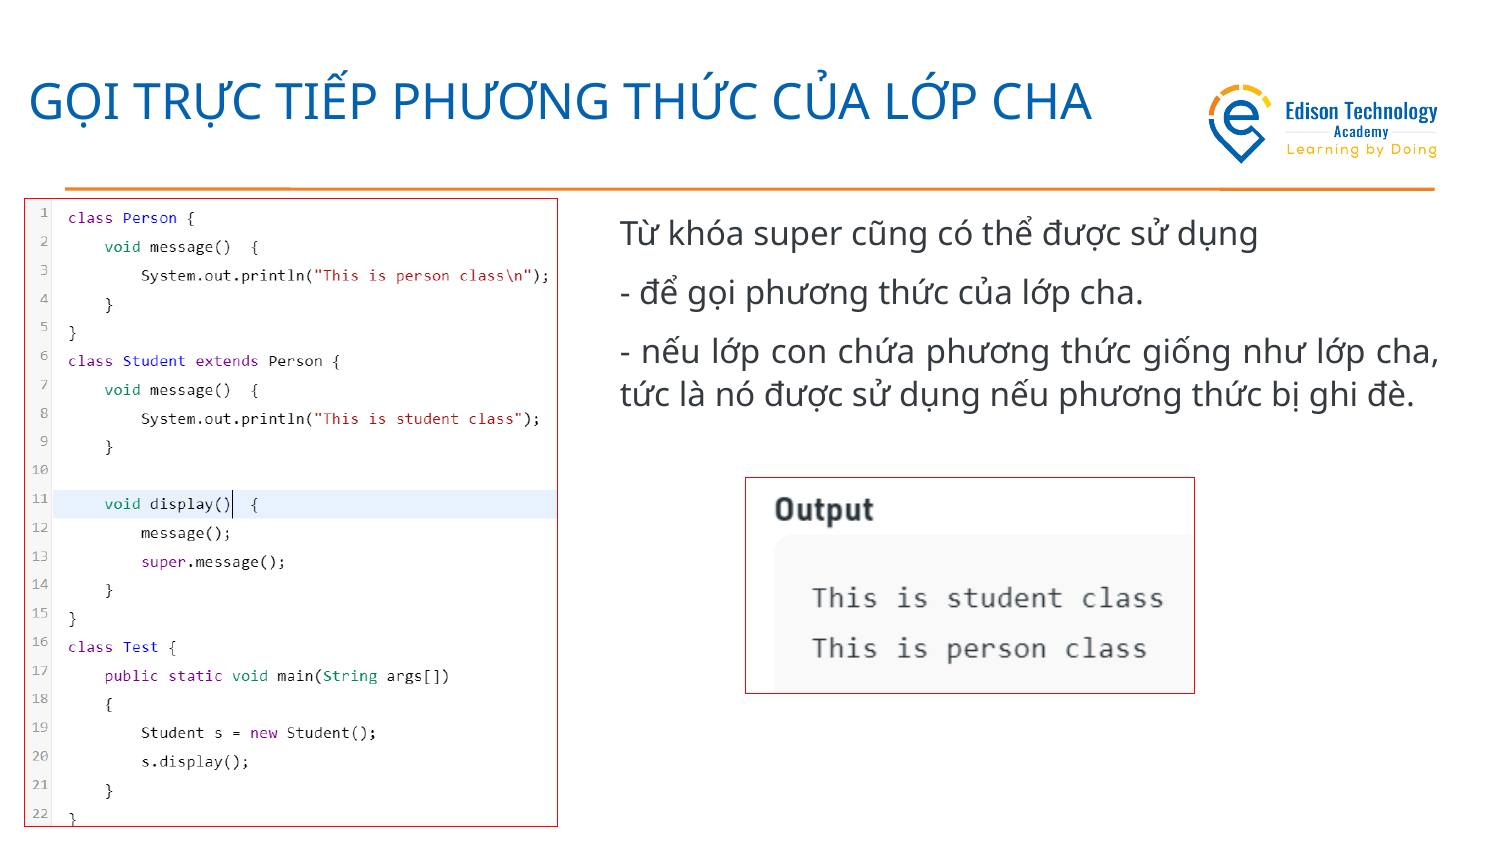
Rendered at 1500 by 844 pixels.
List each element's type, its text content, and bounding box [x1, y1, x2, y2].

text_box Từ khóa super cũng có thể được sử dụng - để gọi phương thức của lớp cha. - nếu lớp con chứa phương thức giống như lớp cha, tức là nó được sử dụng nếu phương thức bị ghi đè. [605, 201, 1457, 421]
title GỌI TRỰC TIẾP PHƯƠNG THỨC CỦA LỚP CHA [13, 50, 1412, 145]
picture [745, 477, 1195, 694]
picture [24, 198, 558, 827]
picture [1147, 83, 1500, 167]
